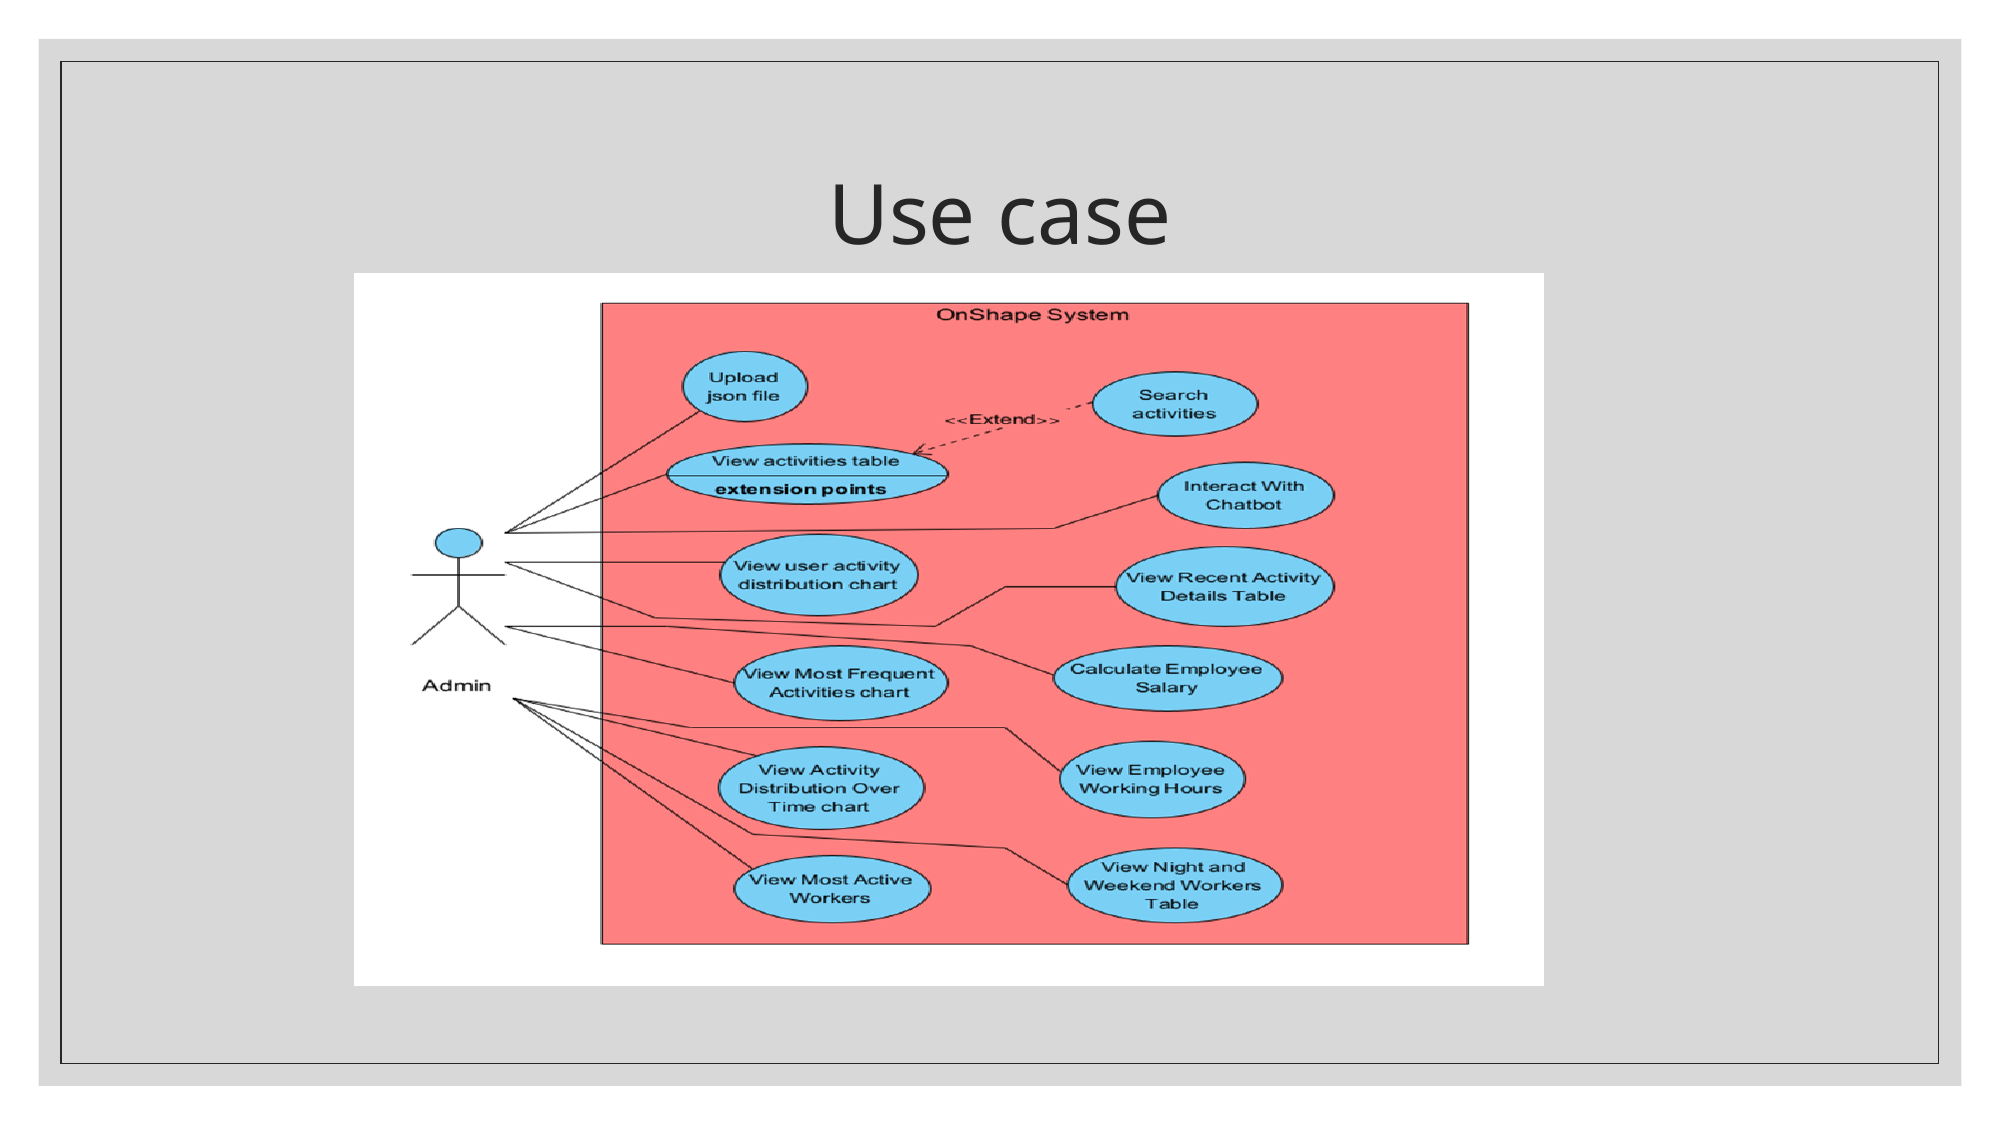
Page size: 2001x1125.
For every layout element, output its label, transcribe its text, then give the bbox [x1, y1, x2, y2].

title Use case [174, 105, 1825, 331]
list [354, 273, 1544, 986]
